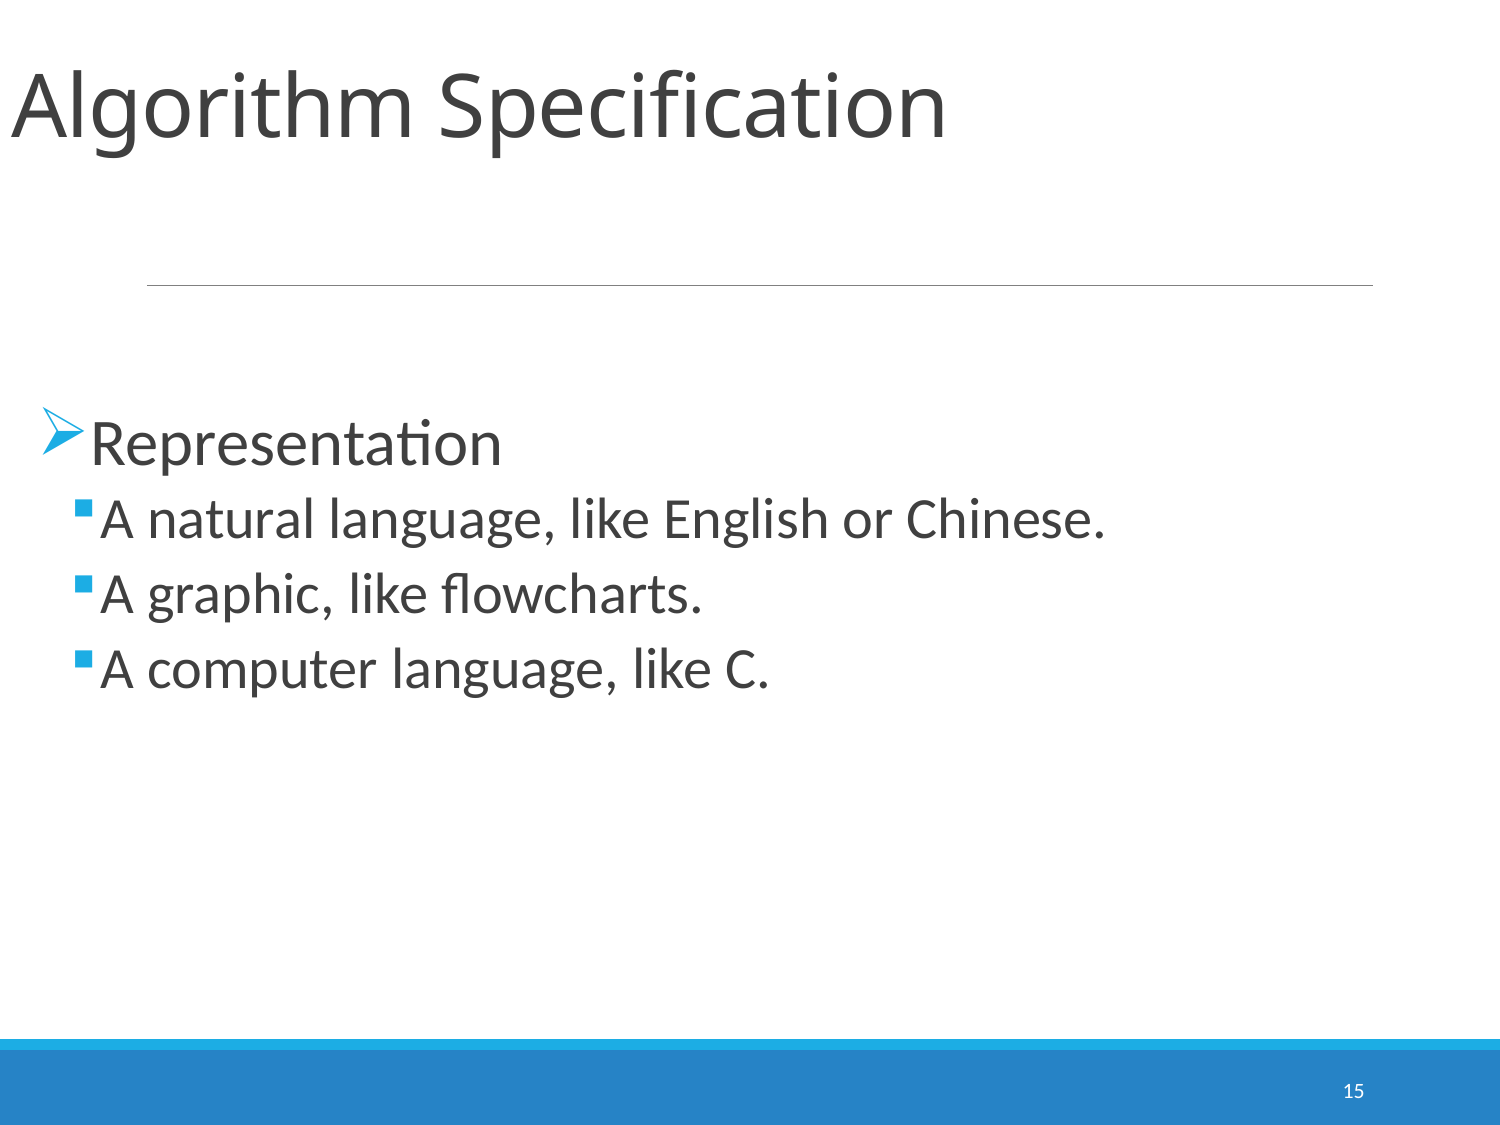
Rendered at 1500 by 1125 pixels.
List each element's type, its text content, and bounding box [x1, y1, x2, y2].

title Algorithm Specification [0, 57, 1369, 163]
slide_number 15 [1218, 1059, 1380, 1120]
list Representation A natural language, like English or Chinese. A graphic, like flowcharts. A computer language, like C. [37, 399, 1350, 966]
